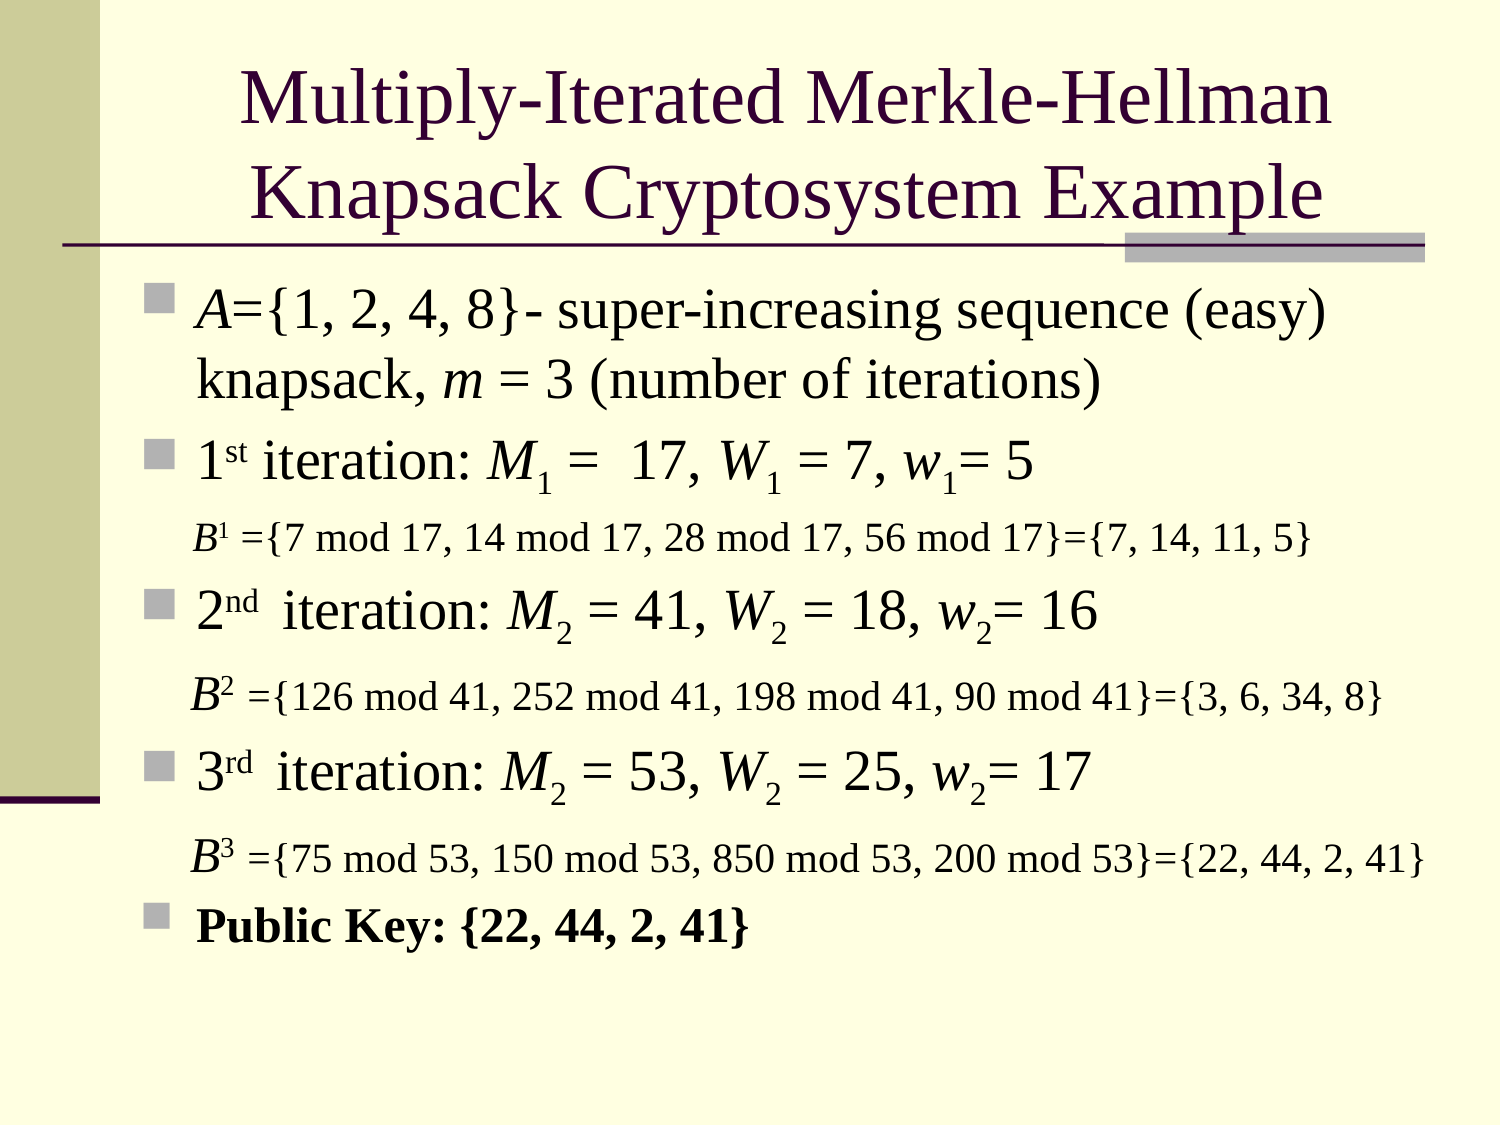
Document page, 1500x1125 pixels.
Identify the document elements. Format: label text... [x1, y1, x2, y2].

list A={1, 2, 4, 8}- super-increasing sequence (easy) knapsack, m = 3 (number of iterations) 1st iteration: M1 = 17, W1 = 7, w1= 5 B1 ={7 mod 17, 14 mod 17, 28 mod 17, 56 mod 17}={7, 14, 11, 5} 2nd iteration: M2 = 41, W2 = 18, w2= 16 B2 ={126 mod 41, 252 mod 41, 198 mod 41, 90 mod 41}={3, 6, 34, 8} 3rd iteration: M2 = 53, W2 = 25, w2= 17 B3 ={75 mod 53, 150 mod 53, 850 mod 53, 200 mod 53}={22, 44, 2, 41} Public Key: {22, 44, 2, 41} [124, 262, 1463, 1088]
title Multiply-Iterated Merkle-Hellman Knapsack Cryptosystem Example [149, 45, 1426, 234]
